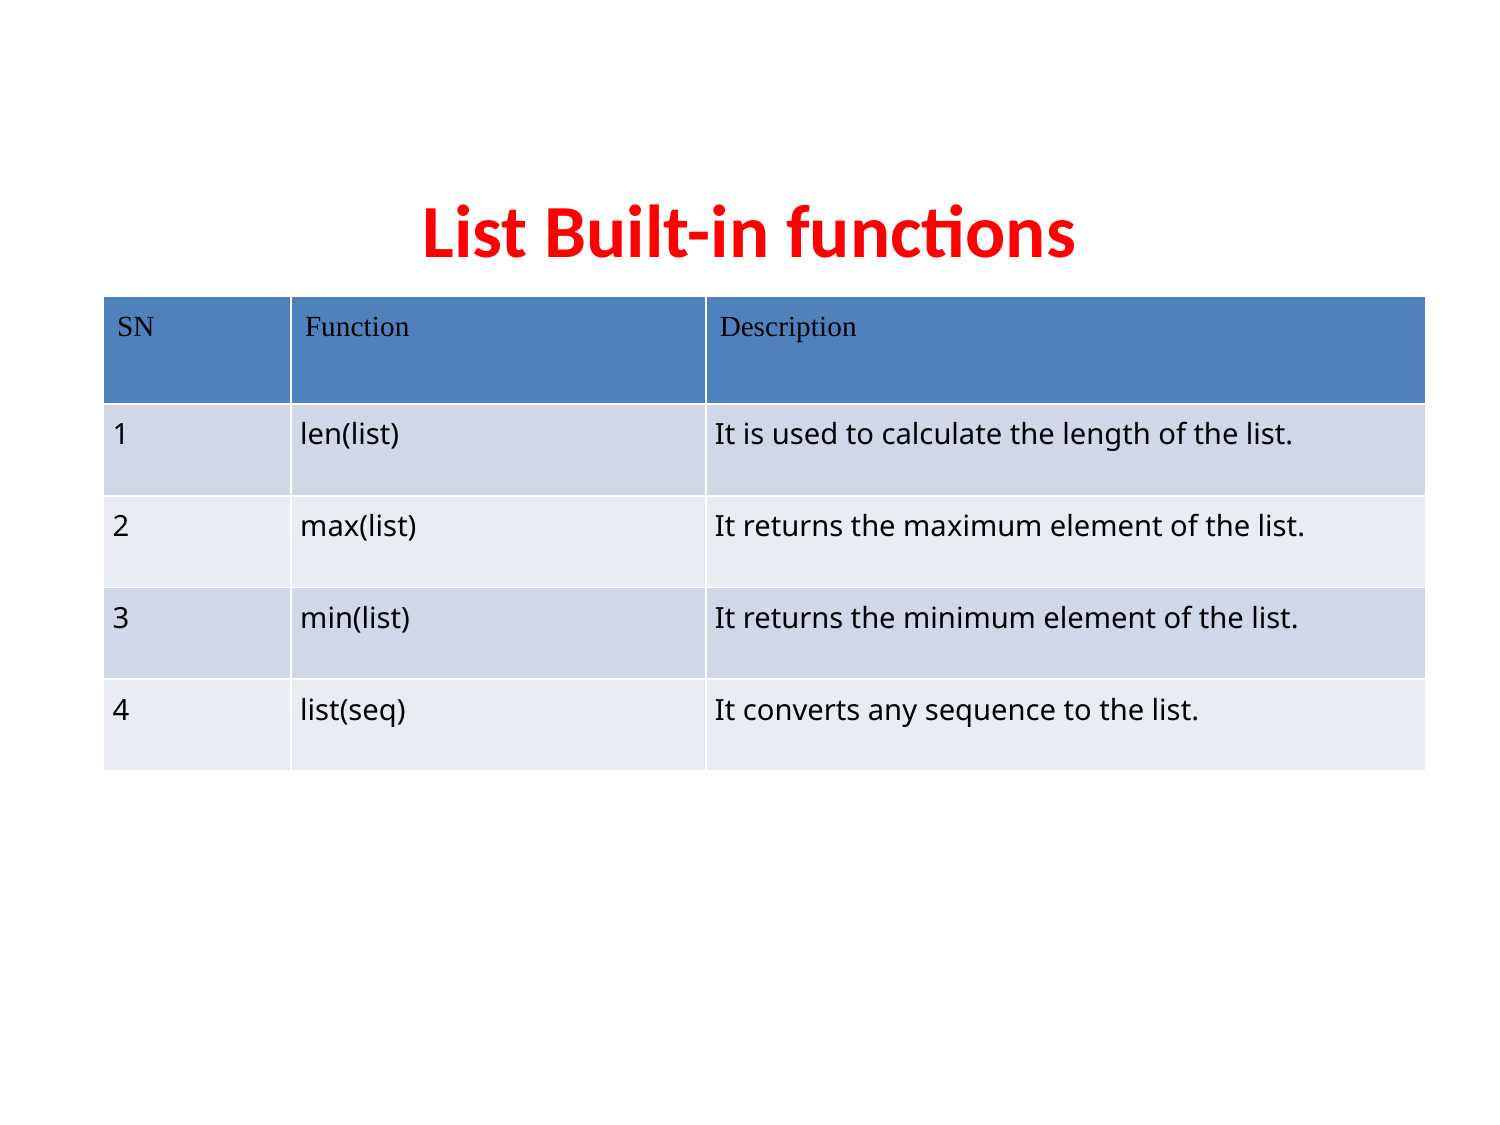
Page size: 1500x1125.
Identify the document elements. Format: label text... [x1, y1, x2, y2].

table_cell 2 [104, 497, 290, 587]
title List Built-in functions [103, 185, 1397, 271]
table_cell list(seq) [292, 680, 705, 770]
table_cell 3 [104, 588, 290, 678]
table_cell max(list) [292, 497, 705, 587]
table_header Function [292, 297, 705, 403]
table_cell len(list) [292, 405, 705, 495]
table_cell It converts any sequence to the list. [707, 680, 1425, 770]
table_cell 1 [104, 405, 290, 495]
table_header Description [707, 297, 1425, 403]
table_cell min(list) [292, 588, 705, 678]
table_header SN [104, 297, 290, 403]
table_cell It returns the minimum element of the list. [707, 588, 1425, 678]
table_cell It is used to calculate the length of the list. [707, 405, 1425, 495]
table_cell It returns the maximum element of the list. [707, 497, 1425, 587]
table_cell 4 [104, 680, 290, 770]
